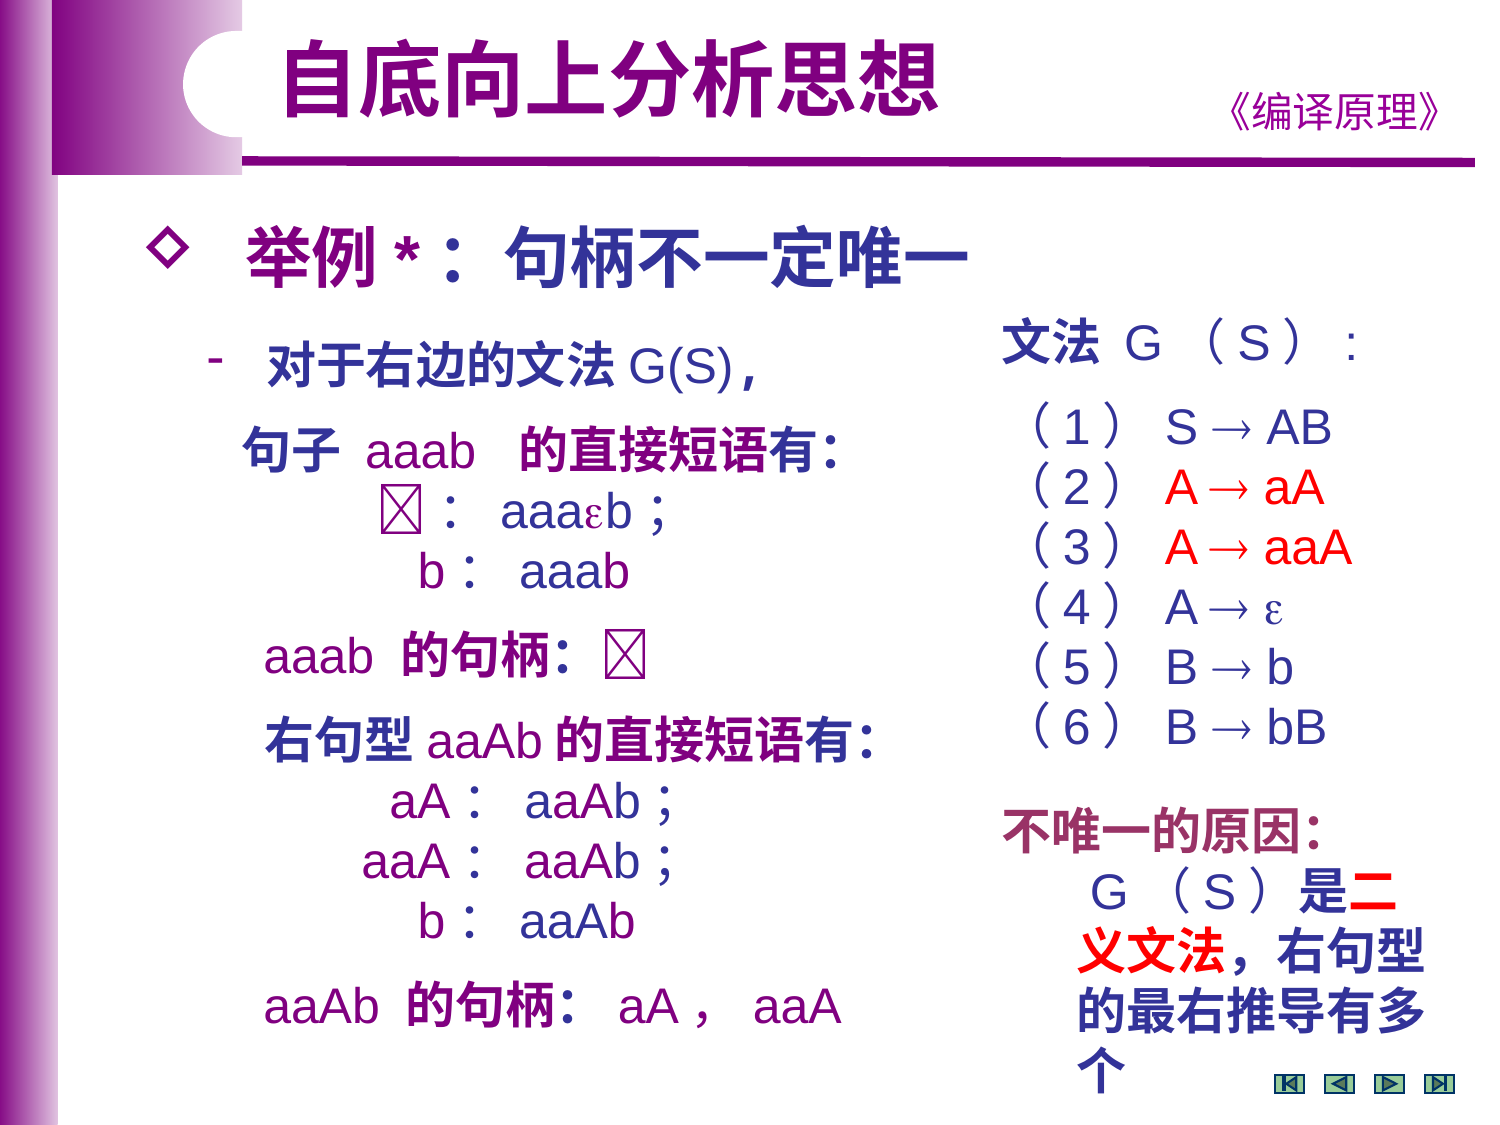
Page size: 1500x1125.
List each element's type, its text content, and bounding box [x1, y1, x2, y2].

text_box 举例*：句柄不一定唯一 [123, 207, 1294, 303]
text_box 文法 G（S）: （1）S  AB （2）A  aA （3）A  aaA （4）A   （5）B  b （6）B  bB [986, 302, 1376, 763]
text_box 对于右边的文法G(S), 句子 aaab 的直接短语有： ：aaab； b：aaab aaab 的句柄： 右句型aaAb的直接短语有： aA：aaAb； aaA：aaAb； b：aaAb aaAb 的句柄：aA，aaA [192, 325, 939, 1041]
text_box 不唯一的原因： G（S）是二义文法，右句型的最右推导有多个 [986, 792, 1455, 1107]
text_box 自底向上分析思想 [254, 31, 963, 136]
